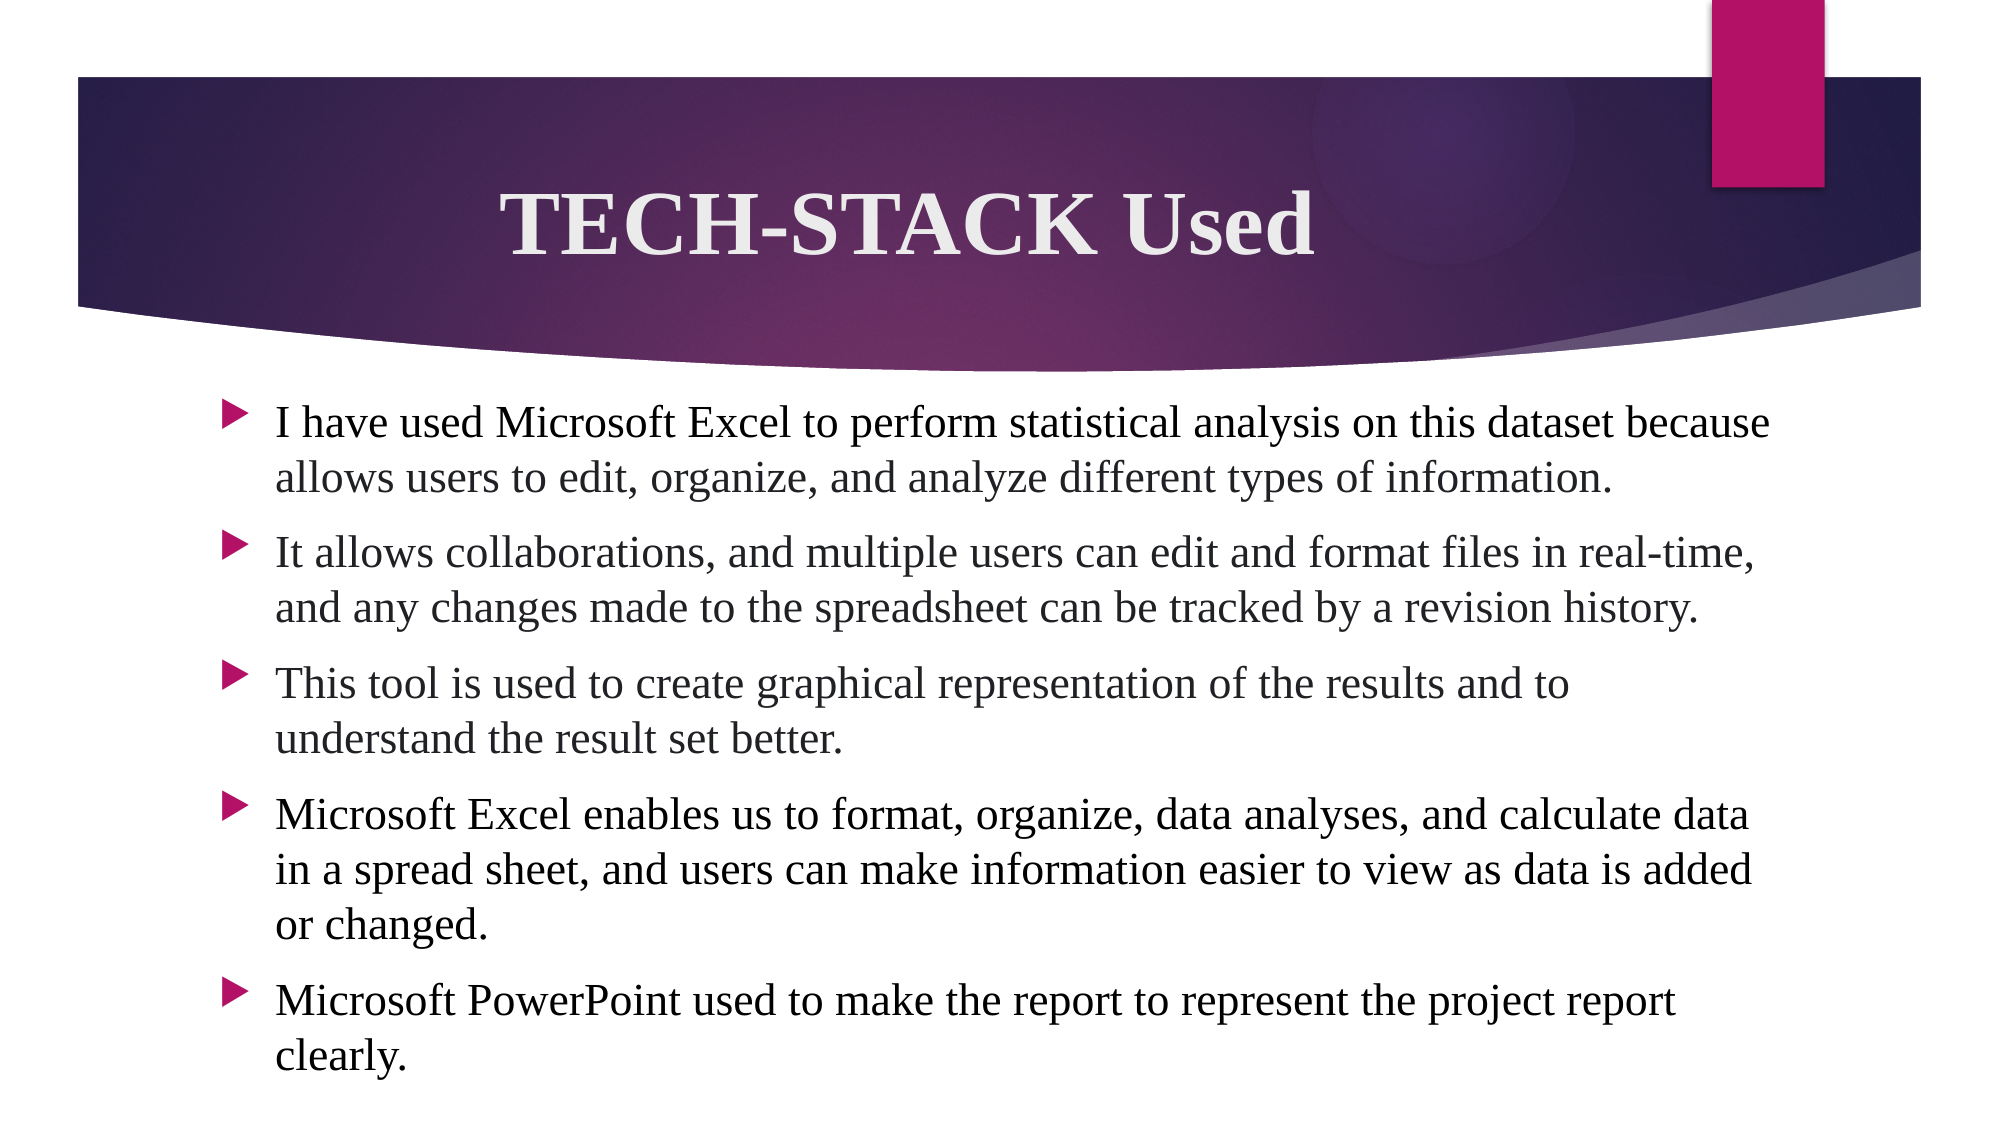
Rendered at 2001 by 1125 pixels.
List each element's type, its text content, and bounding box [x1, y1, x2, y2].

title TECH-STACK Used [189, 159, 1627, 276]
list I have used Microsoft Excel to perform statistical analysis on this dataset because allows users to edit, organize, and analyze different types of information. It allows collaborations, and multiple users can edit and format files in real-time, and any changes made to the spreadsheet can be tracked by a revision history. This tool is used to create graphical representation of the results and to understand the result set better. Microsoft Excel enables us to format, organize, data analyses, and calculate data in a spread sheet, and users can make information easier to view as data is added or changed. Microsoft PowerPoint used to make the report to represent the project report clearly. [203, 383, 1796, 1035]
